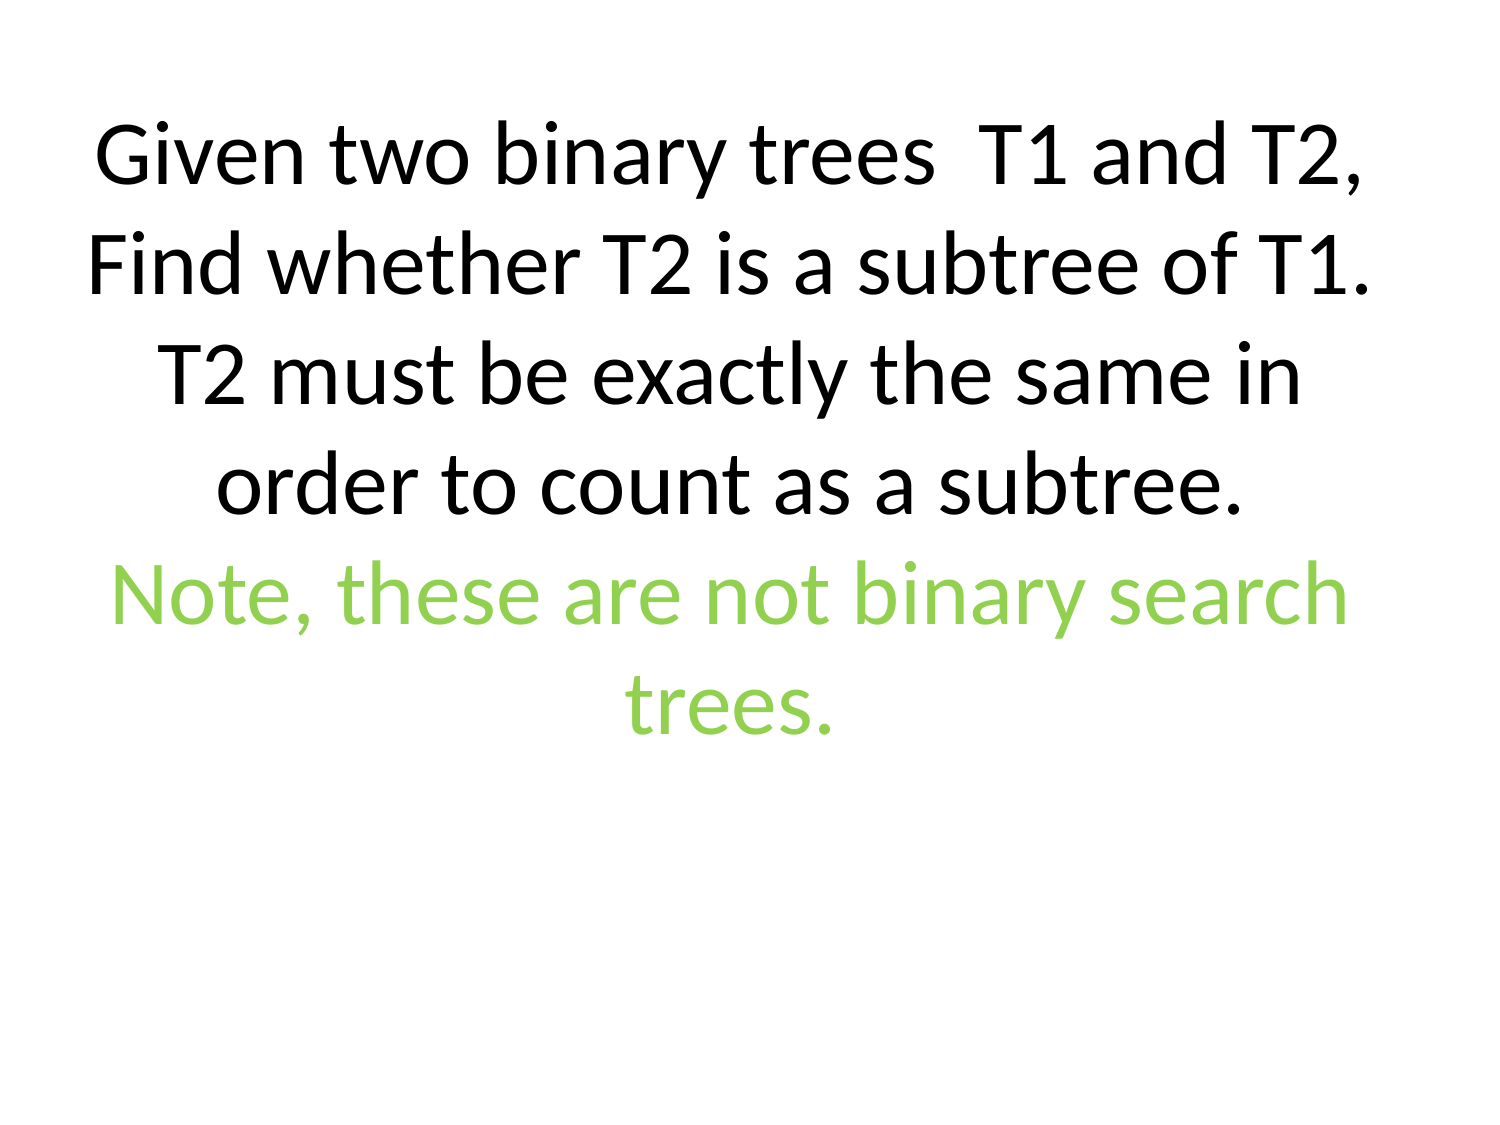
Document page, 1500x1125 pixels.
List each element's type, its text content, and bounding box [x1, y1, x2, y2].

title Given two binary trees T1 and T2, Find whether T2 is a subtree of T1. T2 must be exactly the same in order to count as a subtree. Note, these are not binary search trees. [37, 45, 1425, 800]
